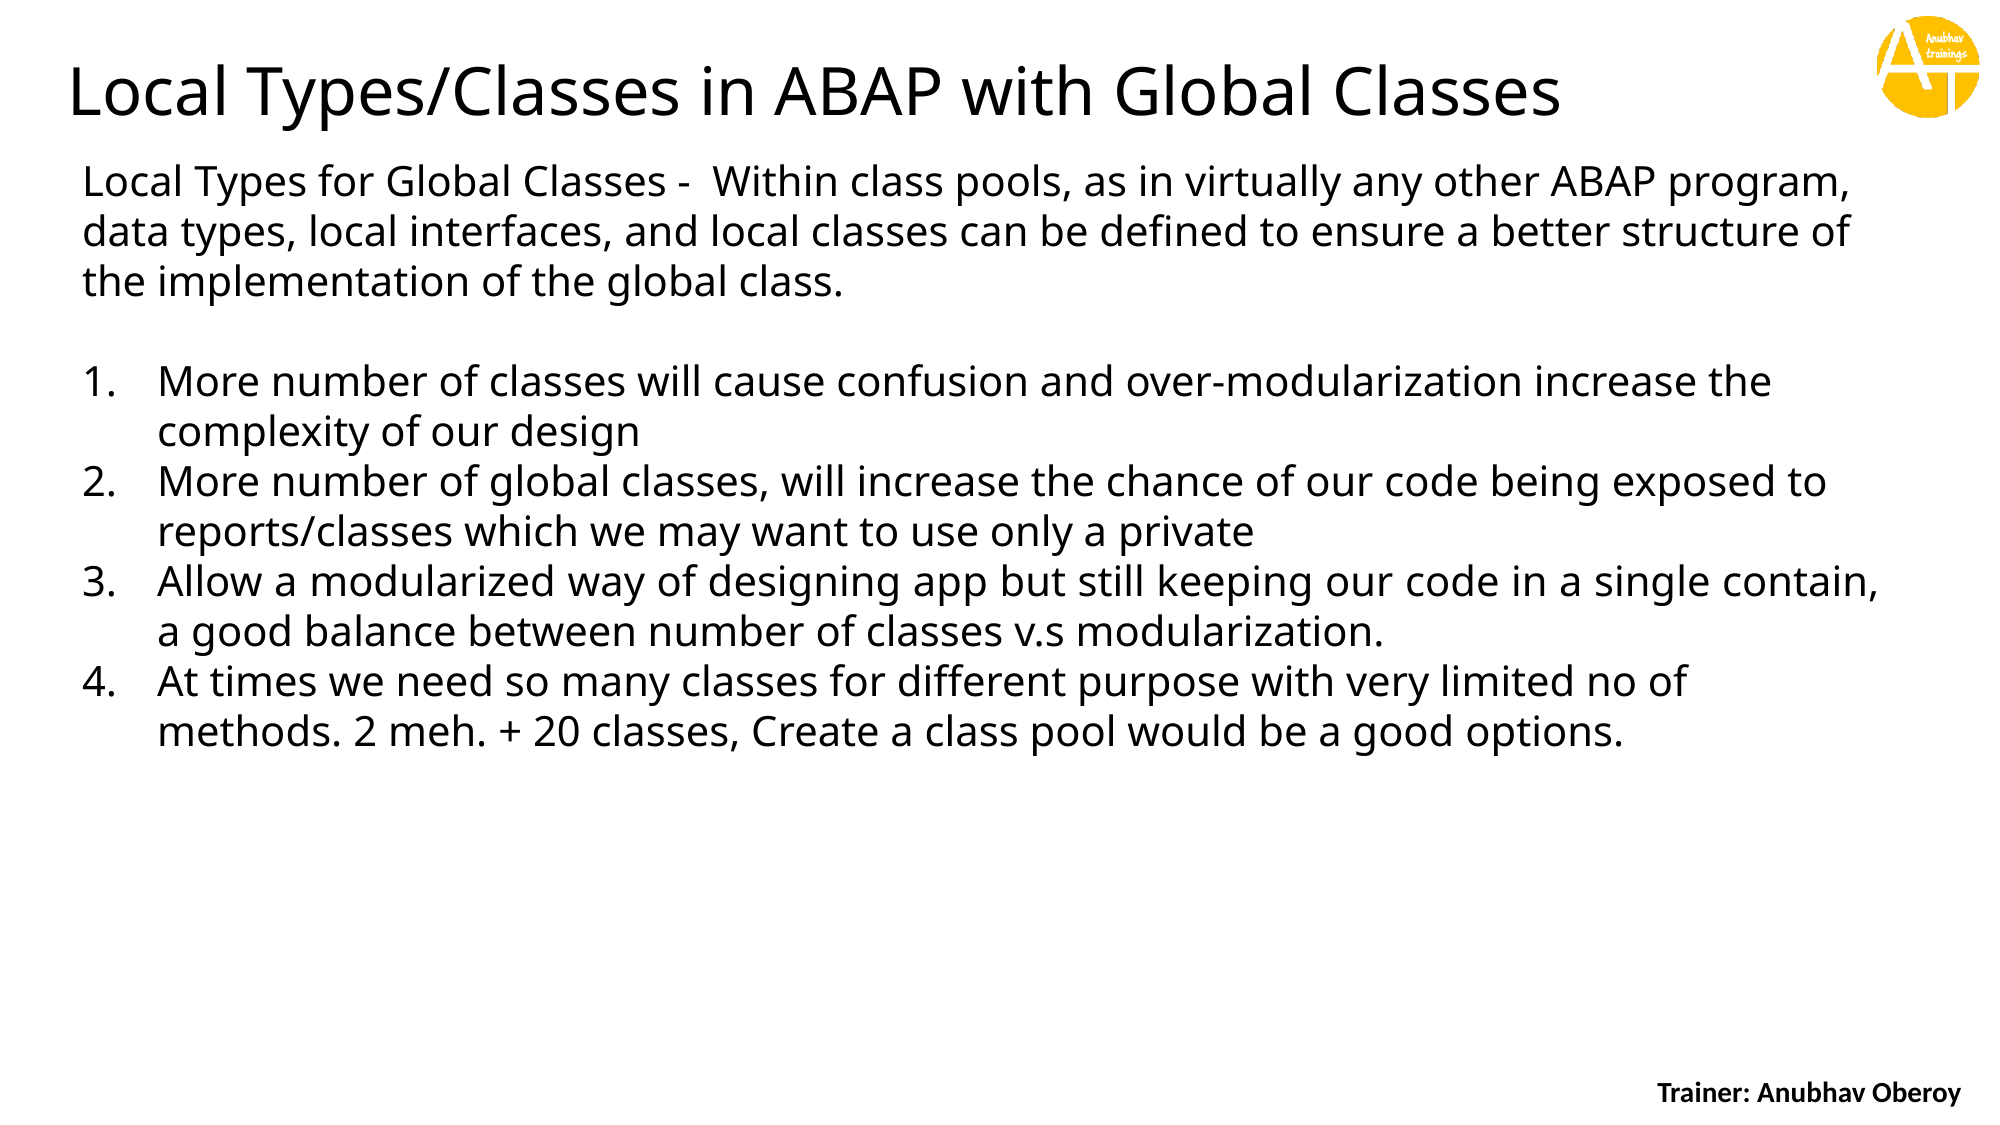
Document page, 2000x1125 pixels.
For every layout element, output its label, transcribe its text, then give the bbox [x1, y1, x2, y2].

text_box Local Types for Global Classes - Within class pools, as in virtually any other ABAP program, data types, local interfaces, and local classes can be defined to ensure a better structure of the implementation of the global class. More number of classes will cause confusion and over-modularization increase the complexity of our design More number of global classes, will increase the chance of our code being exposed to reports/classes which we may want to use only a private Allow a modularized way of designing app but still keeping our code in a single contain, a good balance between number of classes v.s modularization. At times we need so many classes for different purpose with very limited no of methods. 2 meh. + 20 classes, Create a class pool would be a good options. [67, 146, 1896, 762]
footer Trainer: Anubhav Oberoy [1625, 1061, 1994, 1121]
picture [1866, 9, 1985, 126]
title Local Types/Classes in ABAP with Global Classes [67, 30, 1867, 146]
